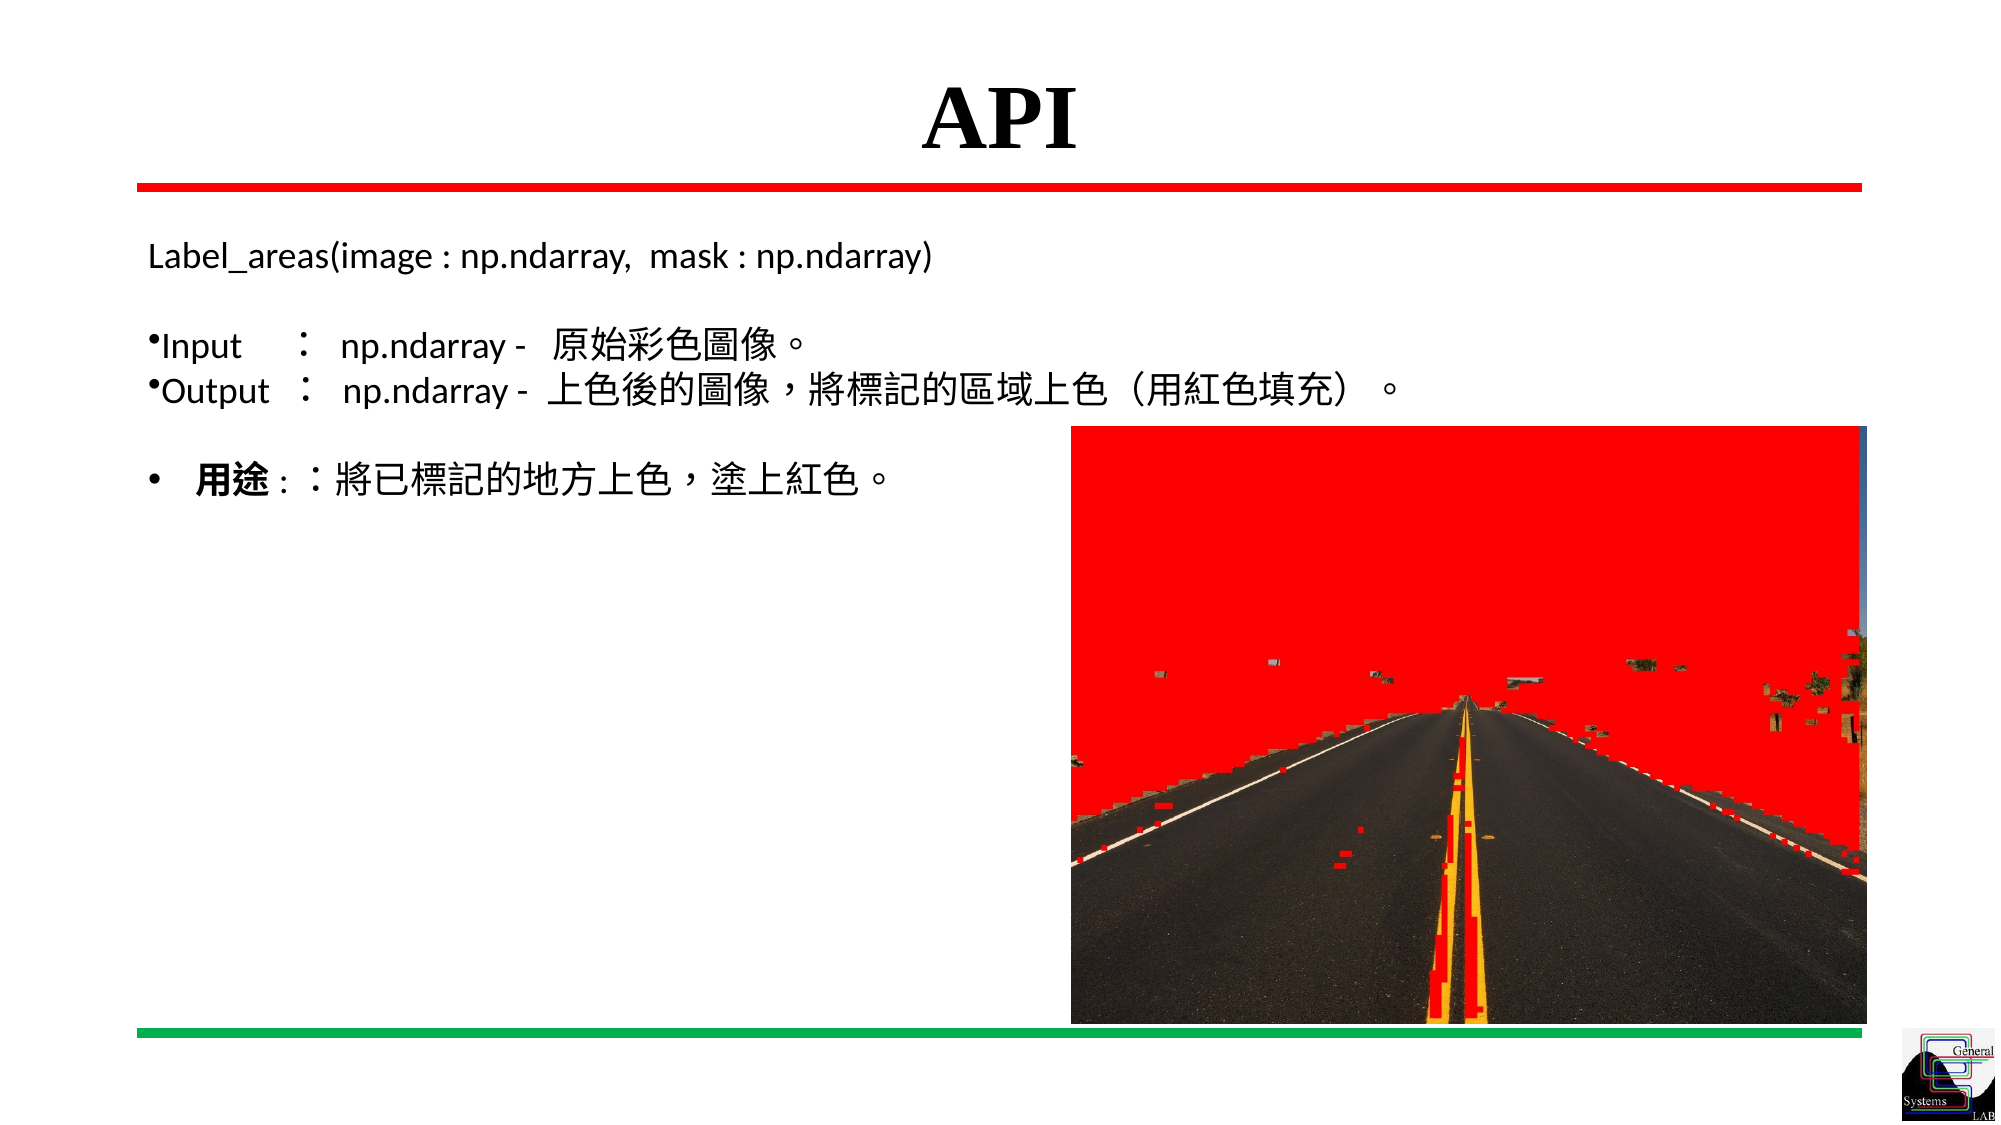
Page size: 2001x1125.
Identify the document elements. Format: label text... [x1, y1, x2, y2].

picture [1902, 1028, 1995, 1121]
title API [137, 59, 1863, 178]
picture [1071, 426, 1867, 1024]
text_box Label_areas(image : np.ndarray, mask : np.ndarray) Input ： np.ndarray - 原始彩色圖像。 Output ： np.ndarray - 上色後的圖像，將標記的區域上色（用紅色填充）。 用途:：將已標記的地方上色，塗上紅色。 [133, 223, 1799, 509]
